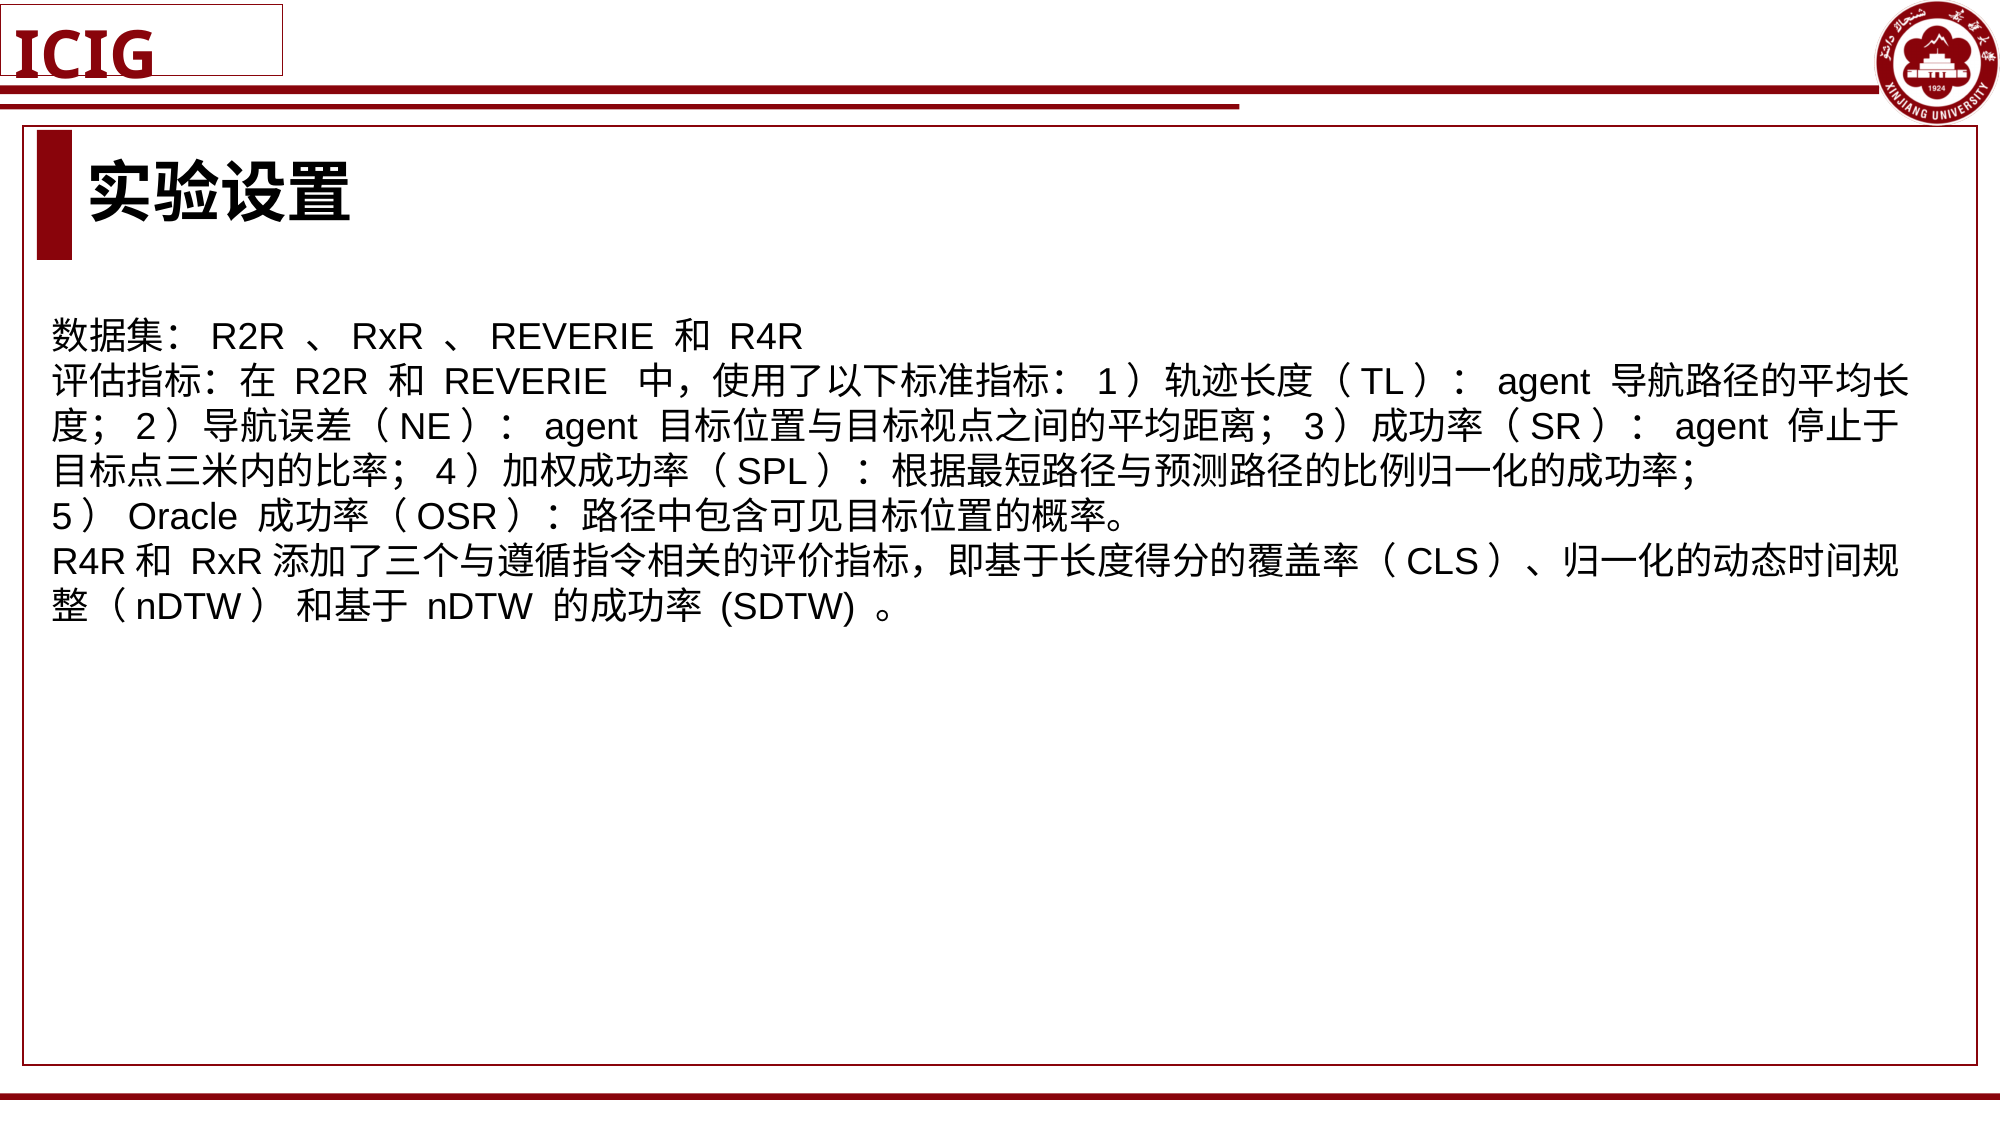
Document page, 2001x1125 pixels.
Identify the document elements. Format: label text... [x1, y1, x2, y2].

text_box 数据集：R2R 、RxR 、REVERIE 和 R4R 评估指标：在 R2R 和 REVERIE 中，使用了以下标准指标：1）轨迹长度（TL）：agent 导航路径的平均长度；2）导航误差（NE）：agent 目标位置与目标视点之间的平均距离；3）成功率（SR）：agent 停止于目标点三米内的比率；4）加权成功率（SPL）：根据最短路径与预测路径的比例归一化的成功率；5）Oracle 成功率（OSR）：路径中包含可见目标位置的概率。 R4R和 RxR添加了三个与遵循指令相关的评价指标，即基于长度得分的覆盖率（CLS）、归一化的动态时间规整（nDTW） 和基于 nDTW 的成功率 (SDTW) 。 [36, 214, 1926, 1054]
text_box [22, 125, 1978, 1066]
text_box [0, 85, 1874, 95]
text_box [36, 129, 73, 214]
text_box ICIG [0, 4, 283, 76]
picture [1874, 0, 2000, 126]
text_box [0, 104, 1240, 110]
text_box [0, 1093, 2000, 1100]
